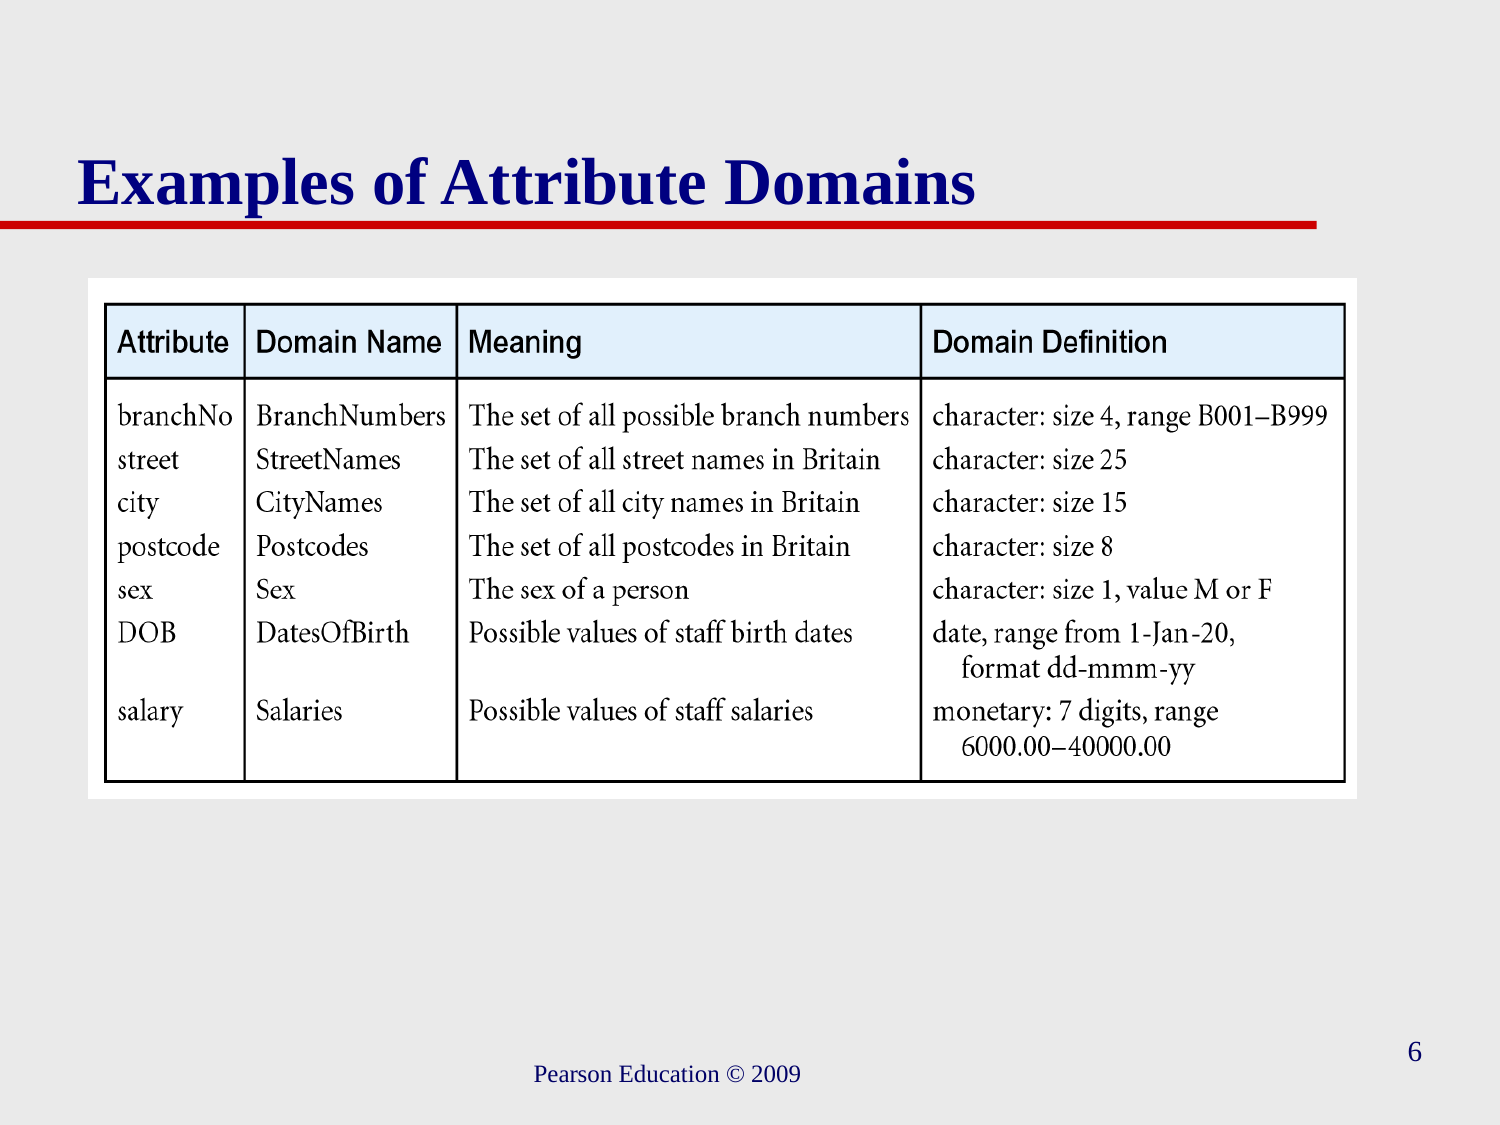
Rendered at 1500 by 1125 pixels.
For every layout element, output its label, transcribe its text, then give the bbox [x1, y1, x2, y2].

text_box Pearson Education © 2009 [512, 1050, 1038, 1095]
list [88, 278, 1357, 799]
title Examples of Attribute Domains [62, 43, 1338, 225]
slide_number 6 [1125, 1012, 1438, 1088]
